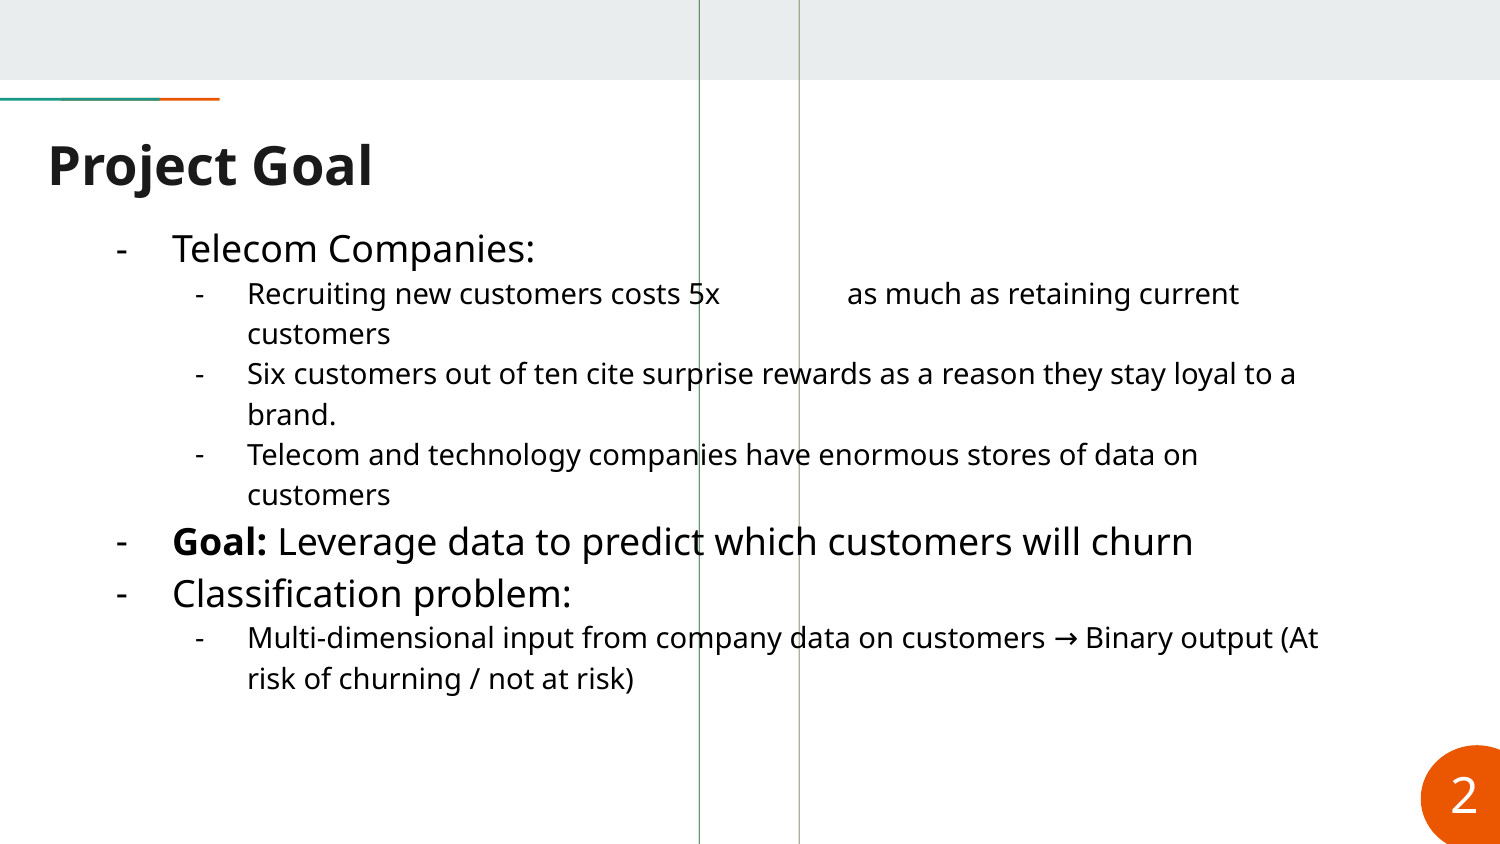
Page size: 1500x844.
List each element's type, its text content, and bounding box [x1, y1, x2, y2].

text_box 2 [1435, 748, 1495, 837]
list Telecom Companies: Recruiting new customers costs 5x as much as retaining current customers Six customers out of ten cite surprise rewards as a reason they stay loyal to a brand. Telecom and technology companies have enormous stores of data on customers Goal: Leverage data to predict which customers will churn Classification problem: Multi-dimensional input from company data on customers → Binary output (At risk of churning / not at risk) [82, 203, 1344, 575]
title Project Goal [32, 116, 1294, 205]
